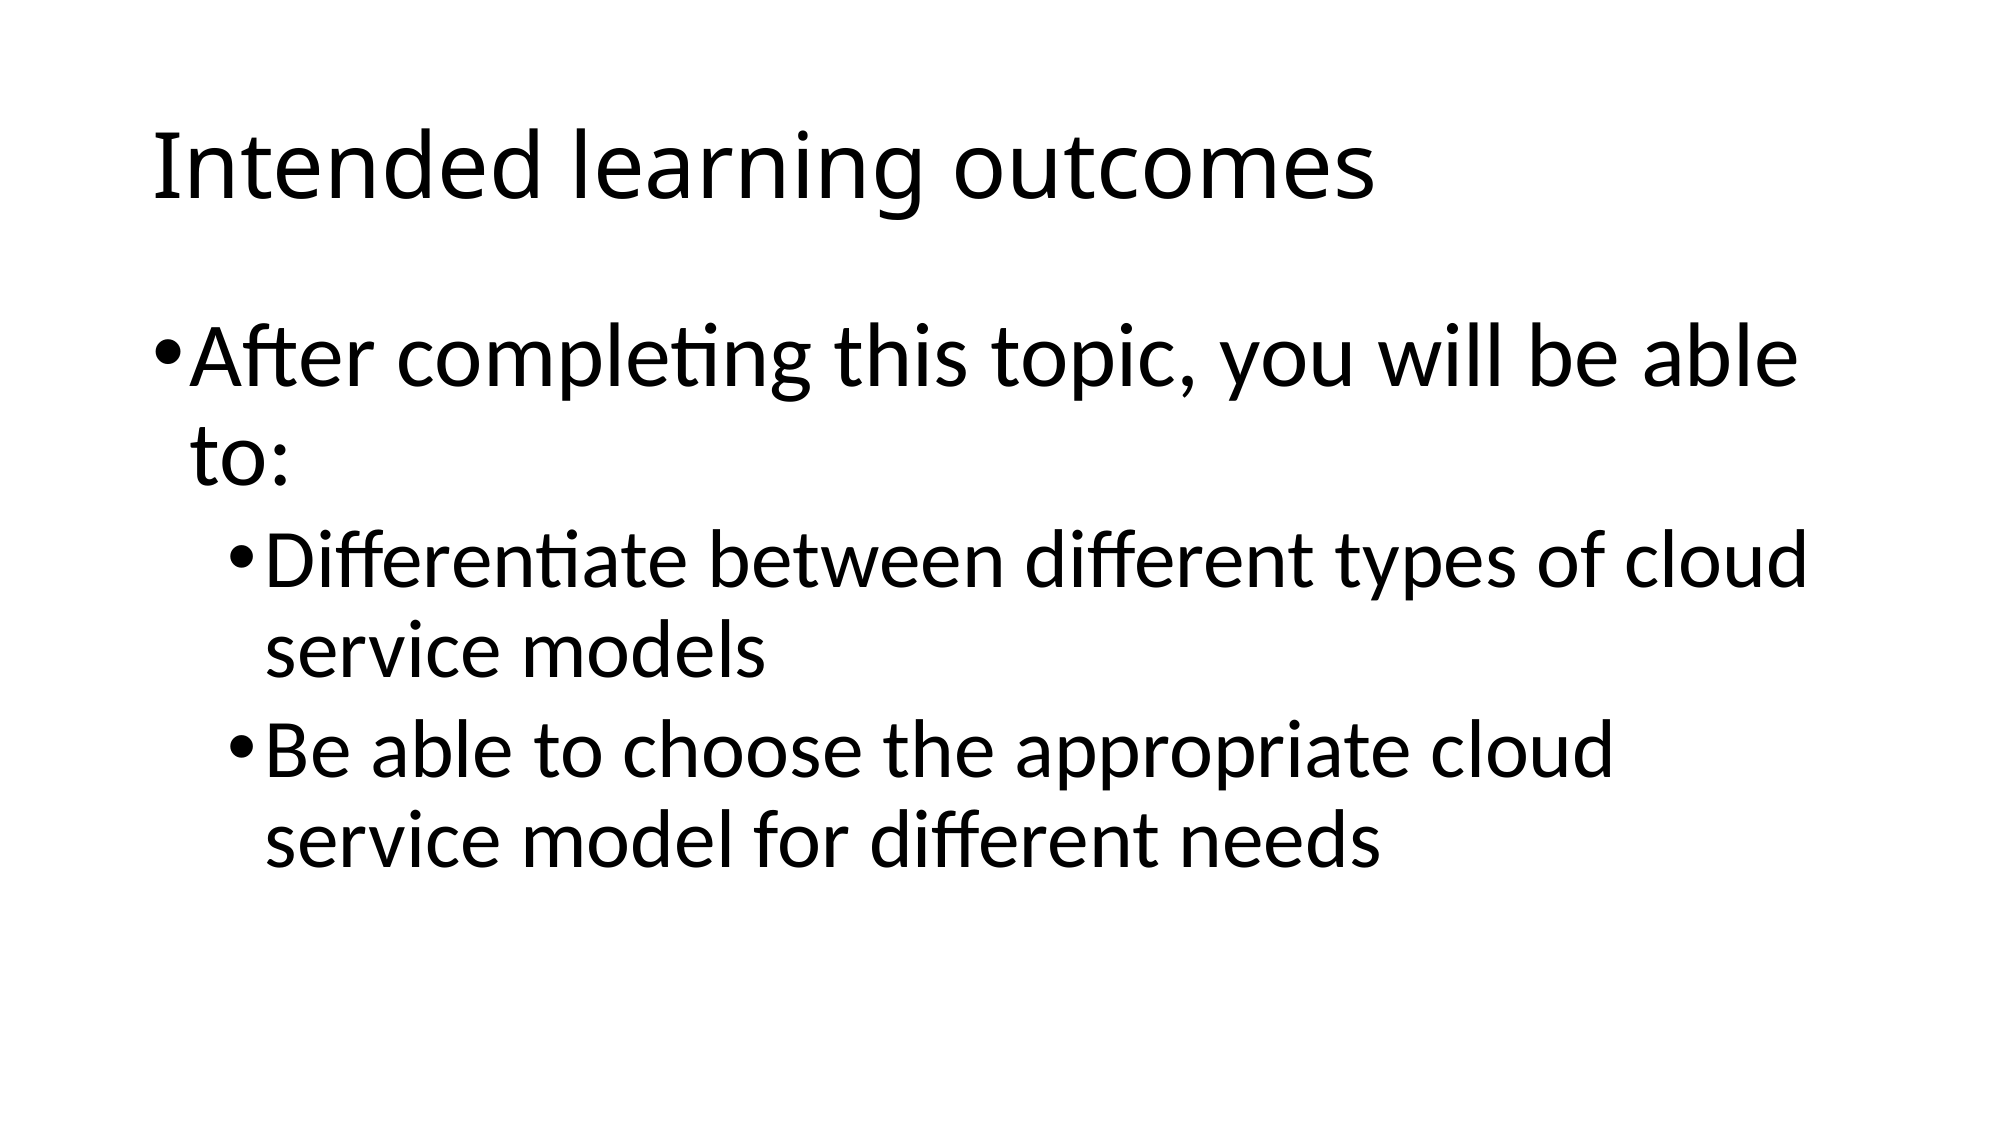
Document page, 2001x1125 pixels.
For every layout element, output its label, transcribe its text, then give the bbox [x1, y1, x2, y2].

list After completing this topic, you will be able to: Differentiate between different types of cloud service models Be able to choose the appropriate cloud service model for different needs [137, 299, 1863, 1014]
title Intended learning outcomes [137, 59, 1863, 278]
